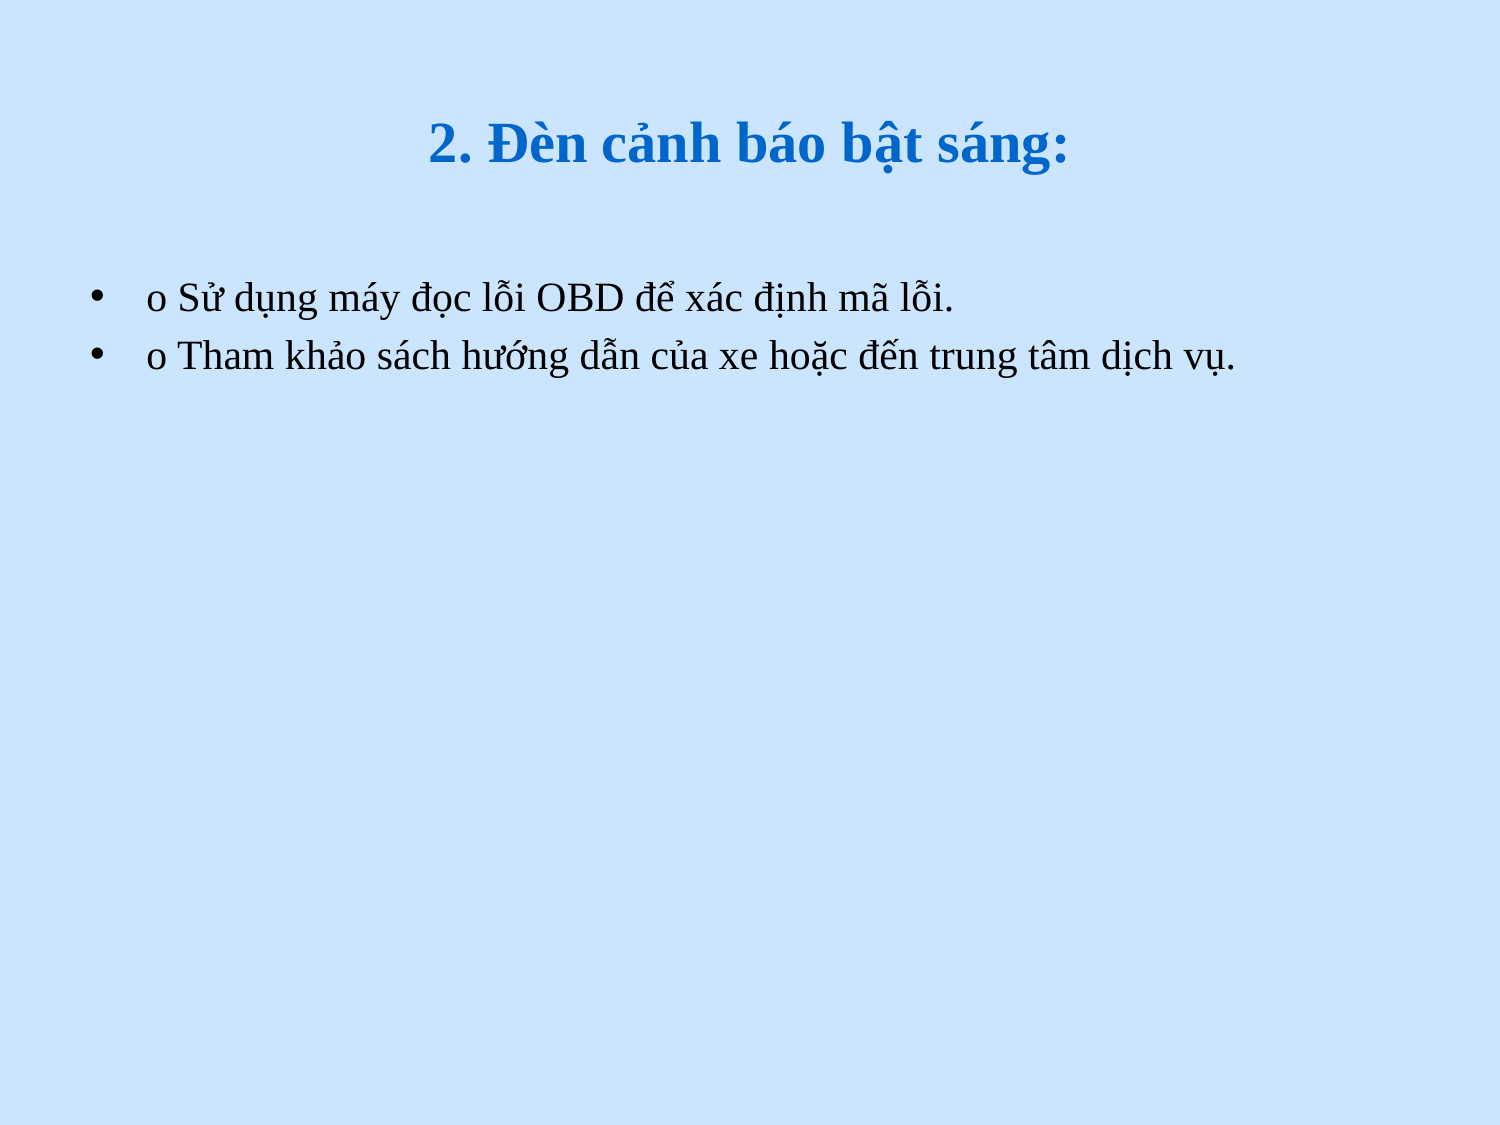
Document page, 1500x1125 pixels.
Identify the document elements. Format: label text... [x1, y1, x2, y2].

title 2. Đèn cảnh báo bật sáng: [75, 45, 1425, 233]
list o Sử dụng máy đọc lỗi OBD để xác định mã lỗi. o Tham khảo sách hướng dẫn của xe hoặc đến trung tâm dịch vụ. [75, 262, 1425, 1005]
